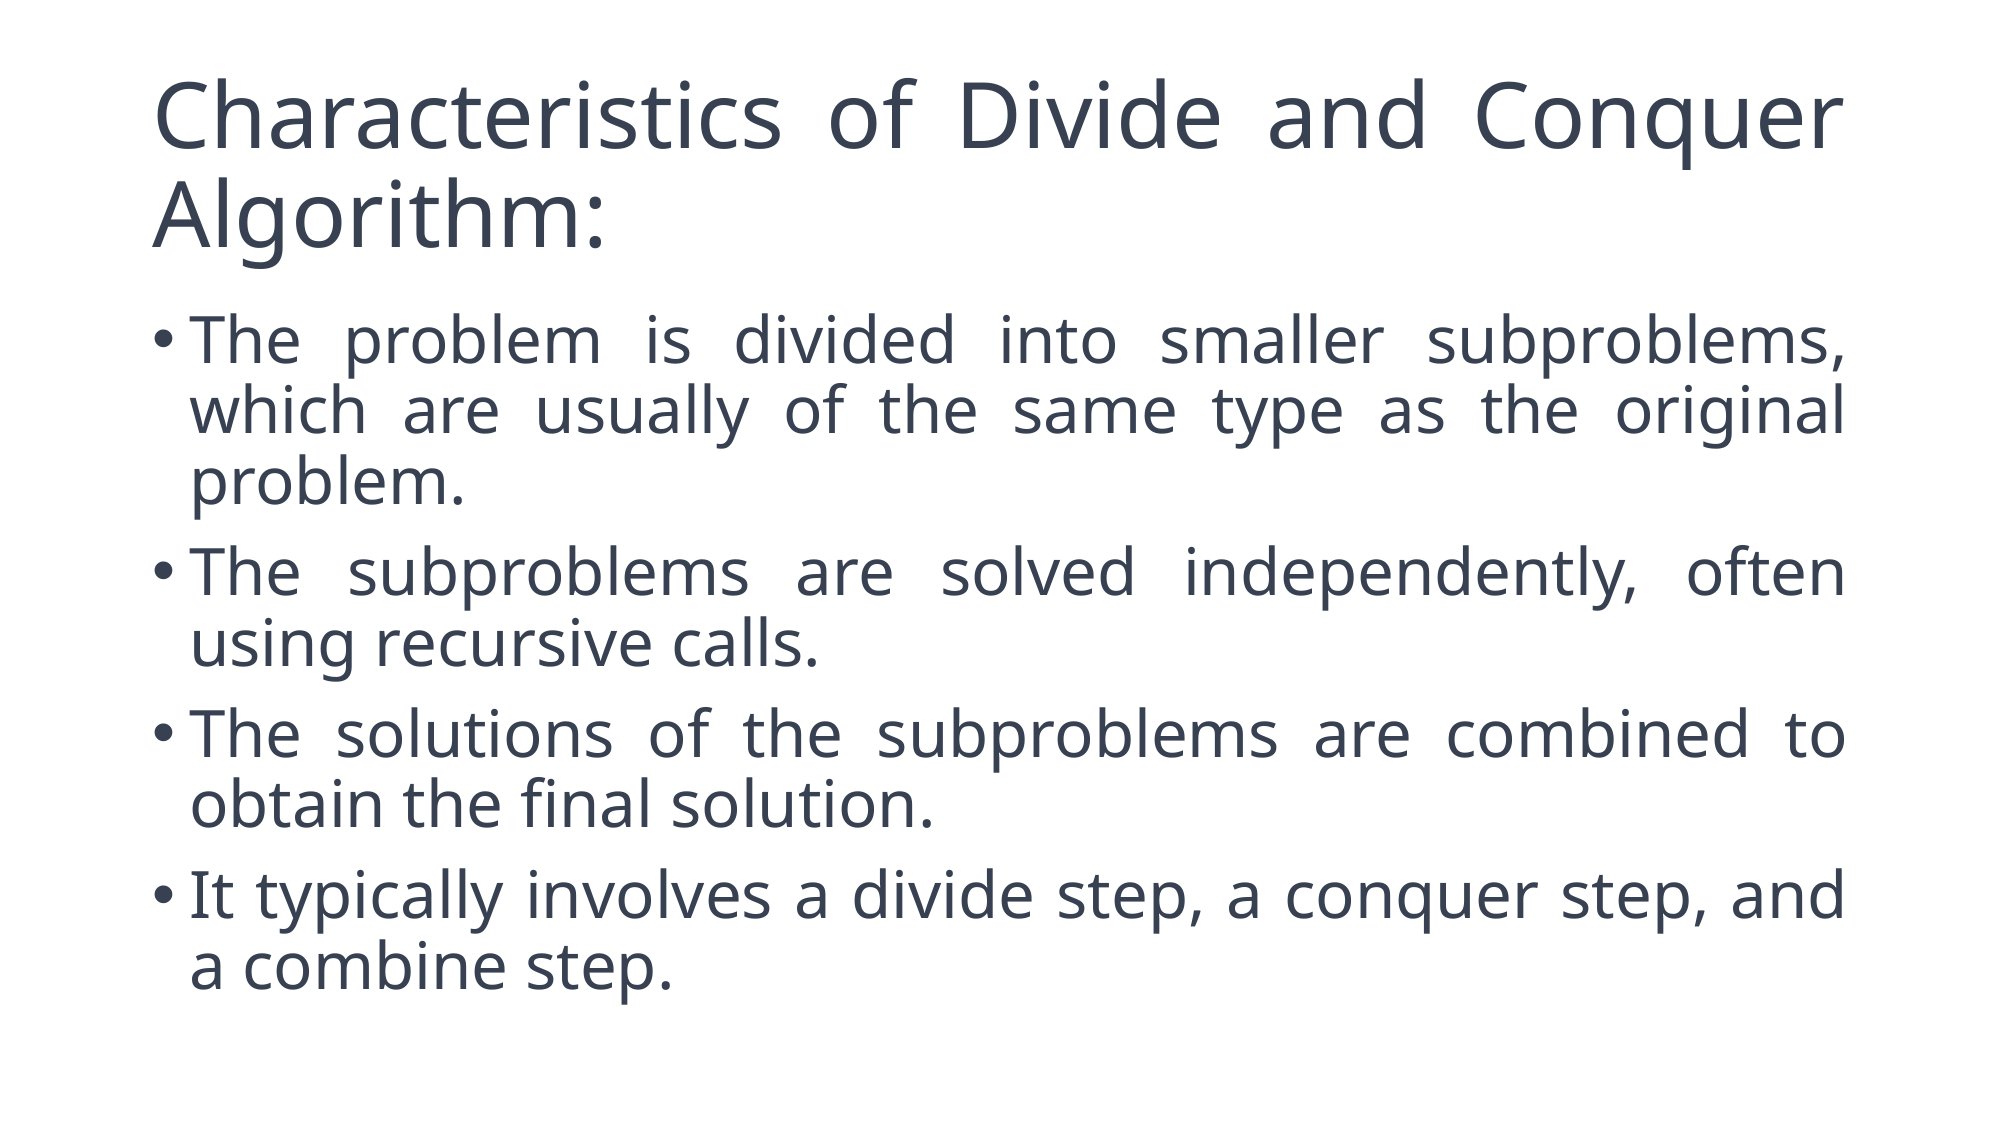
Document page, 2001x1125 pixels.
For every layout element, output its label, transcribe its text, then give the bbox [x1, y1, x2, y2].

title Characteristics of Divide and Conquer Algorithm: [137, 59, 1863, 278]
list The problem is divided into smaller subproblems, which are usually of the same type as the original problem. The subproblems are solved independently, often using recursive calls. The solutions of the subproblems are combined to obtain the final solution. It typically involves a divide step, a conquer step, and a combine step. [137, 299, 1863, 1014]
